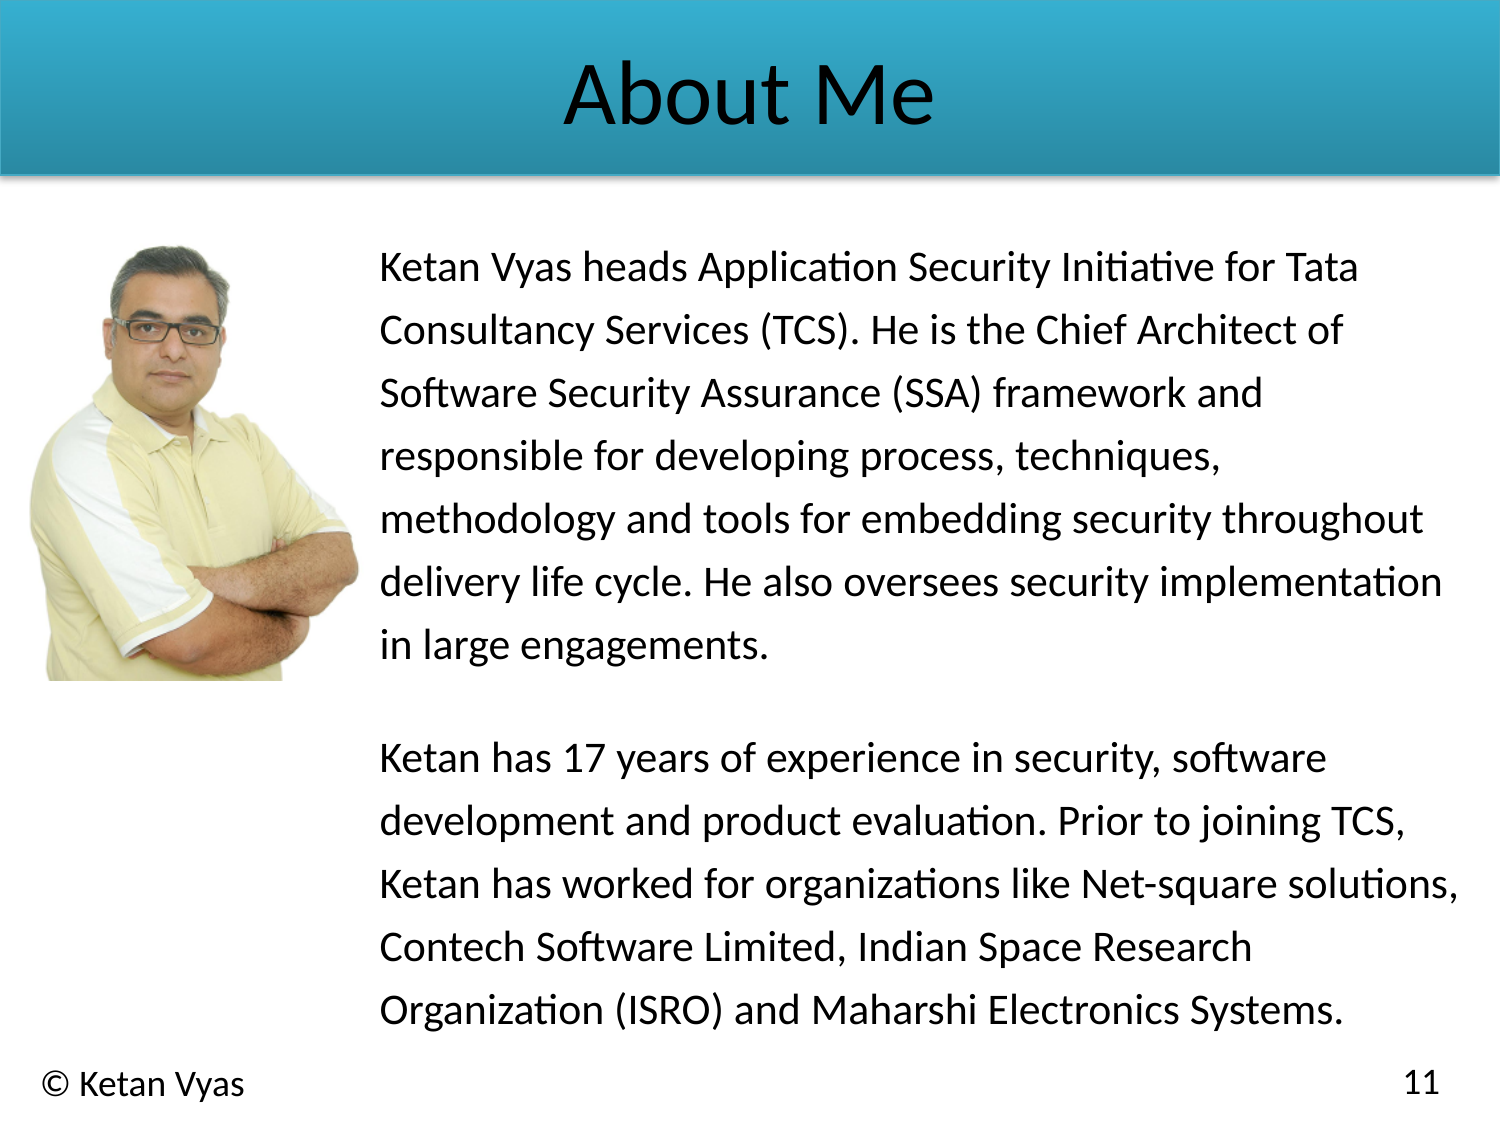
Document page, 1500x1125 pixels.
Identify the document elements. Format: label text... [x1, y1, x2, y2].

title About Me [75, 24, 1425, 150]
list Ketan Vyas heads Application Security Initiative for Tata Consultancy Services (TCS). He is the Chief Architect of Software Security Assurance (SSA) framework and responsible for developing process, techniques, methodology and tools for embedding security throughout delivery life cycle. He also oversees security implementation in large engagements. Ketan has 17 years of experience in security, software development and product evaluation. Prior to joining TCS, Ketan has worked for organizations like Net-square solutions, Contech Software Limited, Indian Space Research Organization (ISRO) and Maharshi Electronics Systems. [364, 219, 1477, 1083]
picture [23, 237, 365, 681]
